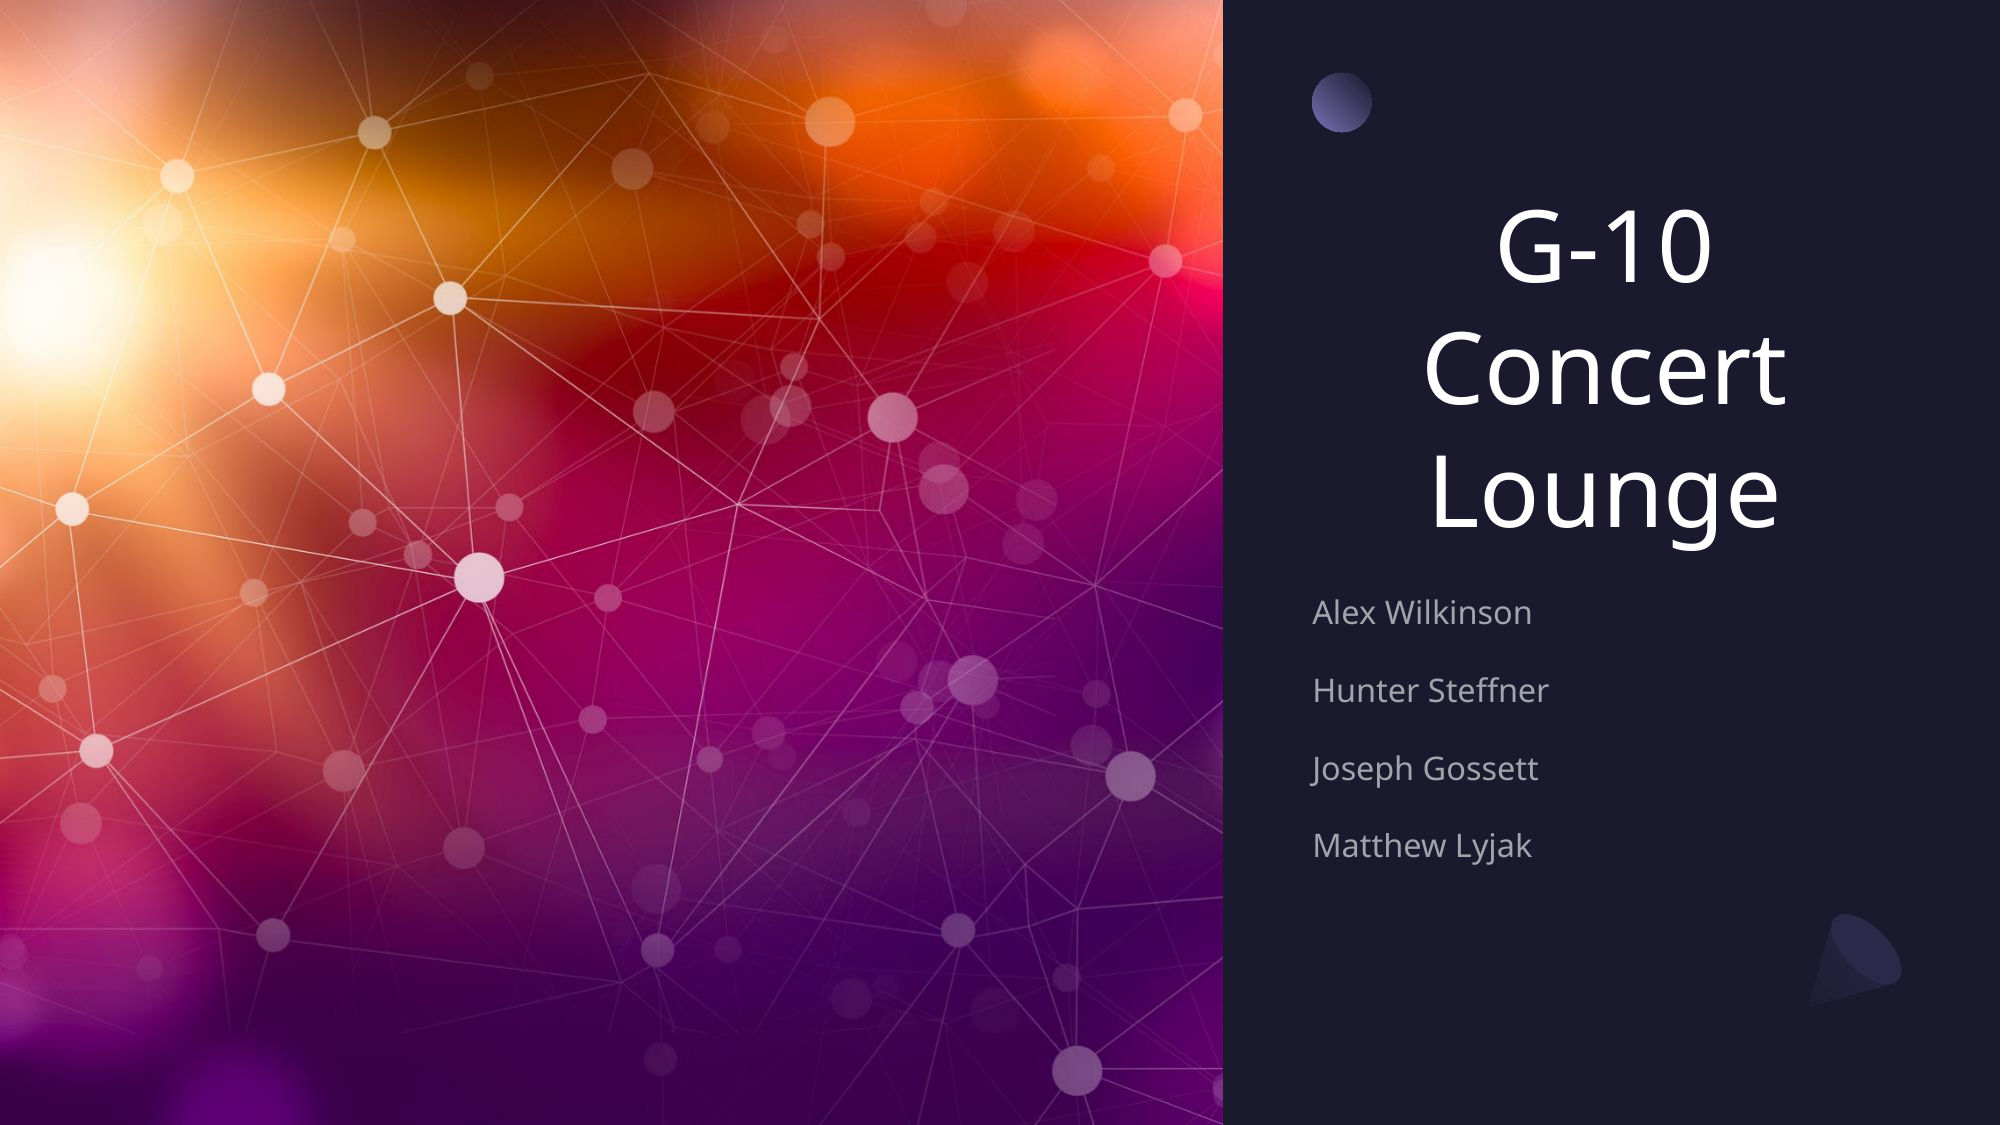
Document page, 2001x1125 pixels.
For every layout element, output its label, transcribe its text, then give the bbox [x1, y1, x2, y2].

title G-10 Concert Lounge [1312, 172, 1898, 564]
list Alex Wilkinson Hunter Steffner Joseph Gossett Matthew Lyjak [1312, 585, 1898, 870]
picture [0, 0, 1223, 1125]
